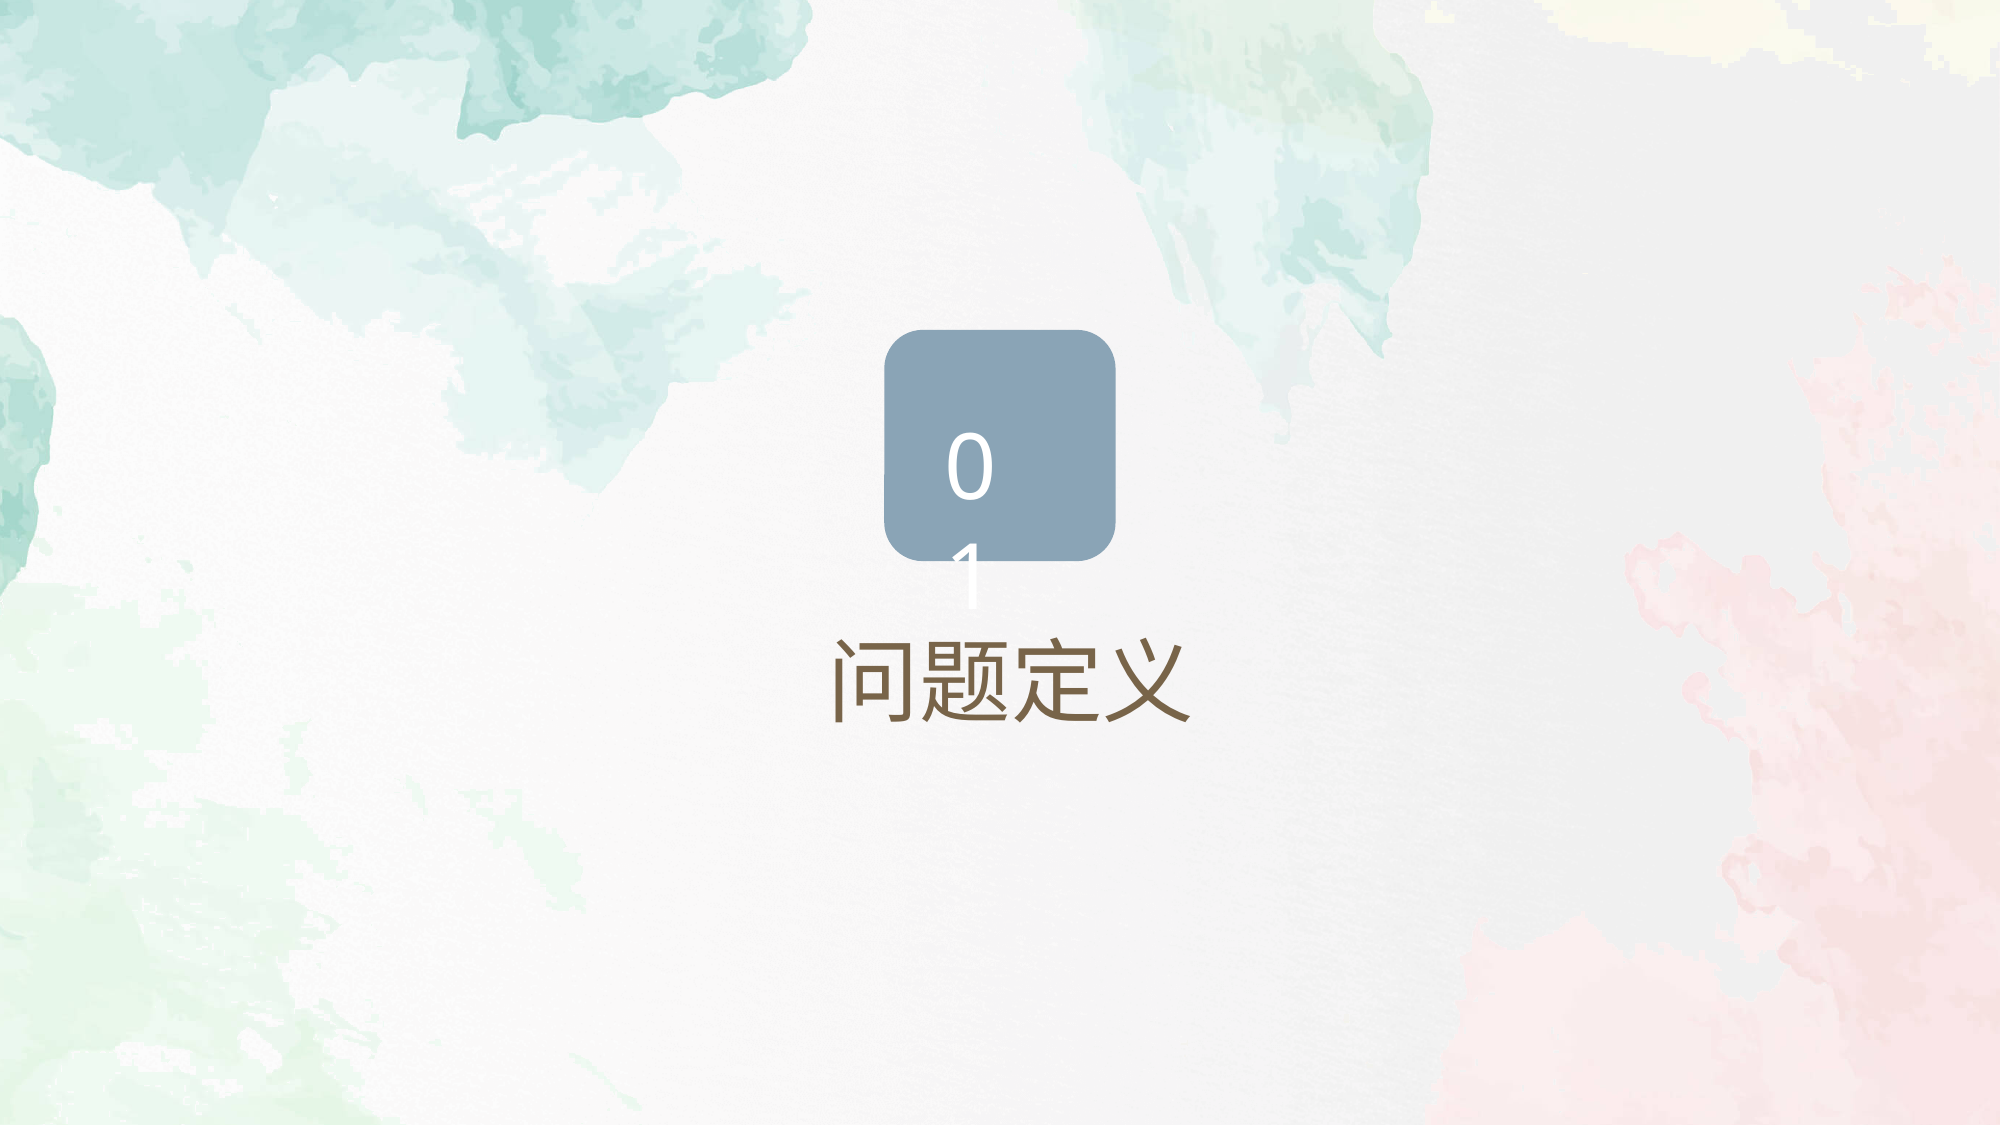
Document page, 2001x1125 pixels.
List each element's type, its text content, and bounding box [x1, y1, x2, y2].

picture [0, 0, 2000, 1125]
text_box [884, 329, 1116, 562]
text_box 问题定义 [813, 616, 1210, 741]
